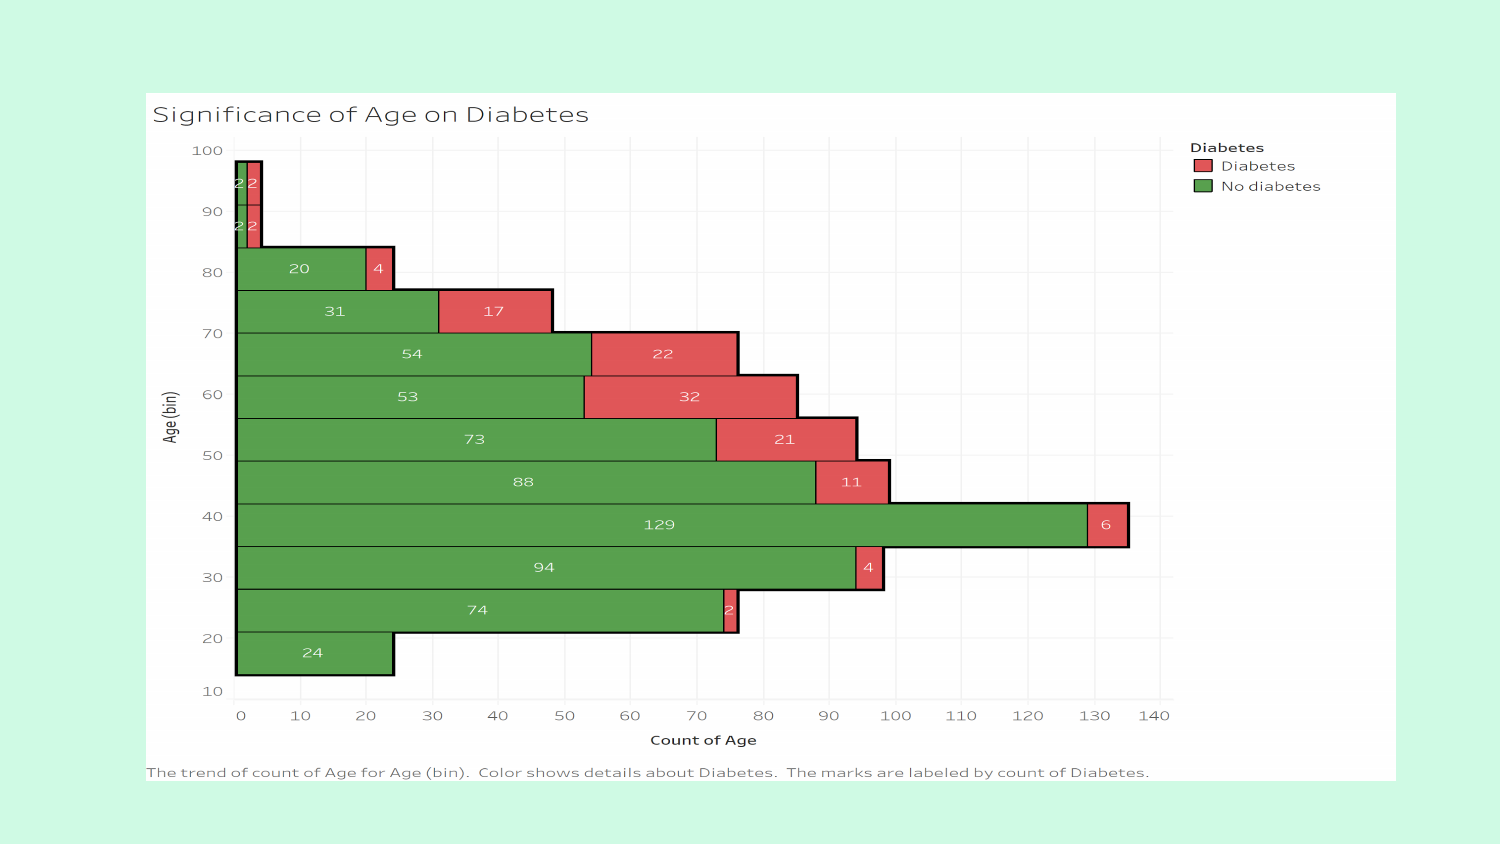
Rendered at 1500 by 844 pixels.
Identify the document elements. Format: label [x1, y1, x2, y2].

picture [145, 92, 1396, 781]
